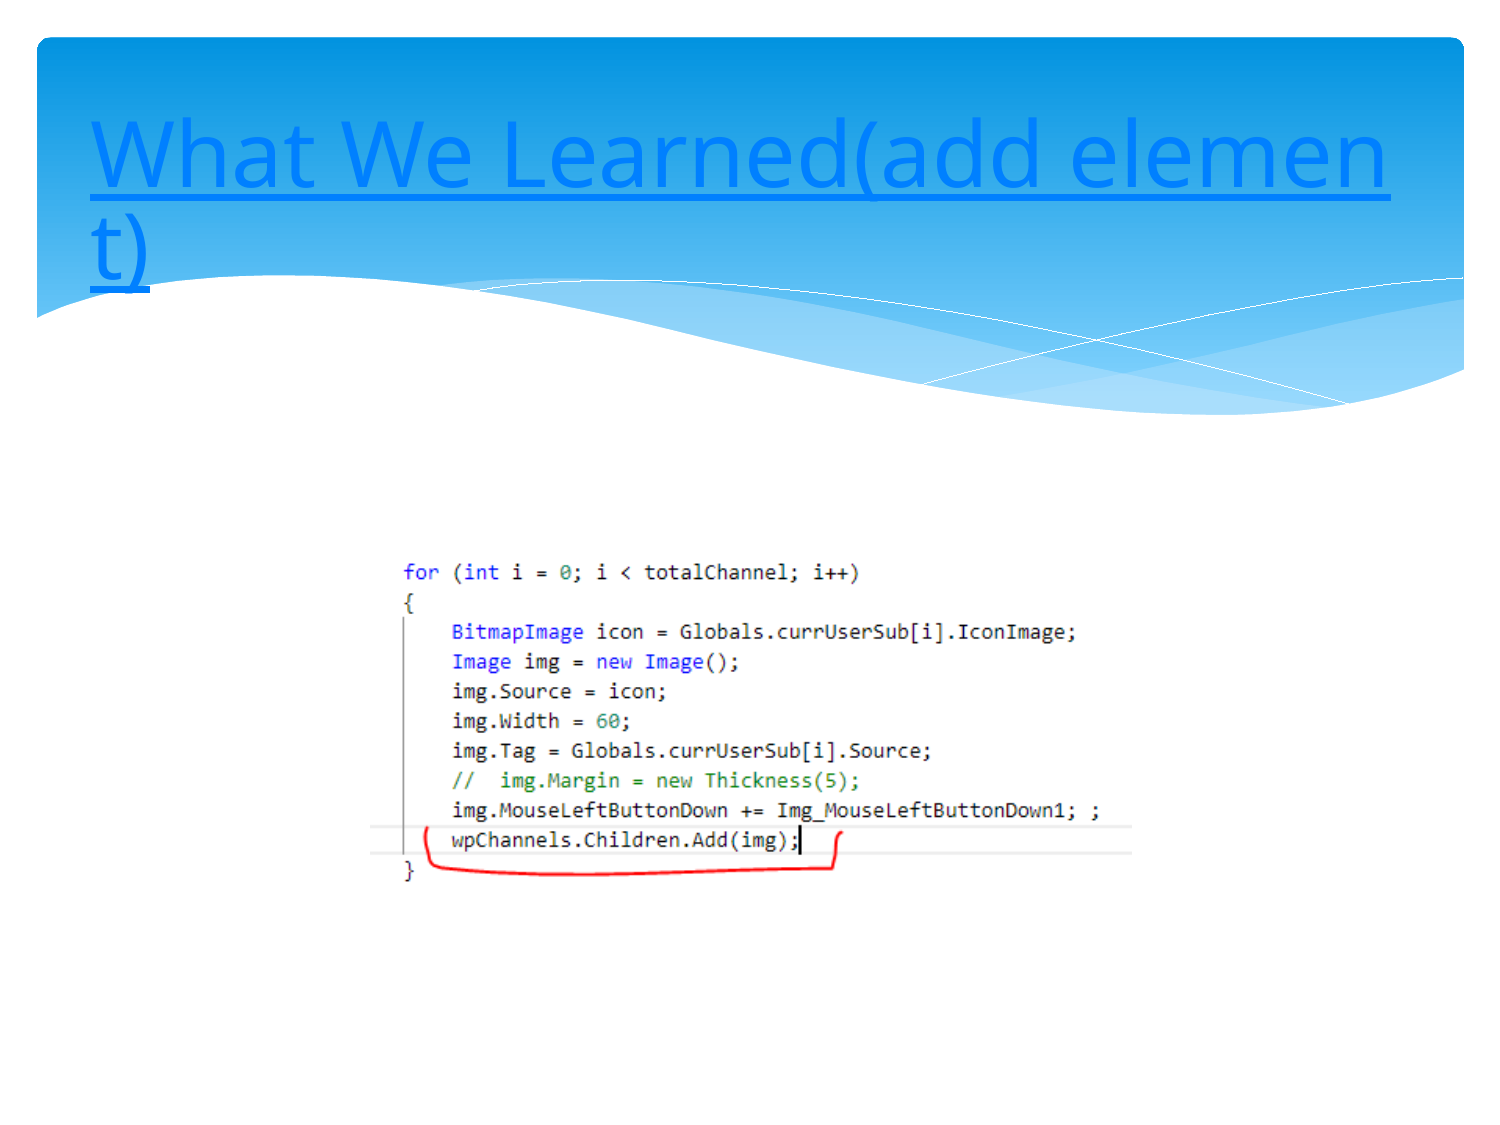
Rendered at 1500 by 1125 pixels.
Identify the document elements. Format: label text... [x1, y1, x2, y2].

title What We Learned(add element) [75, 55, 1425, 261]
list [369, 541, 1132, 902]
